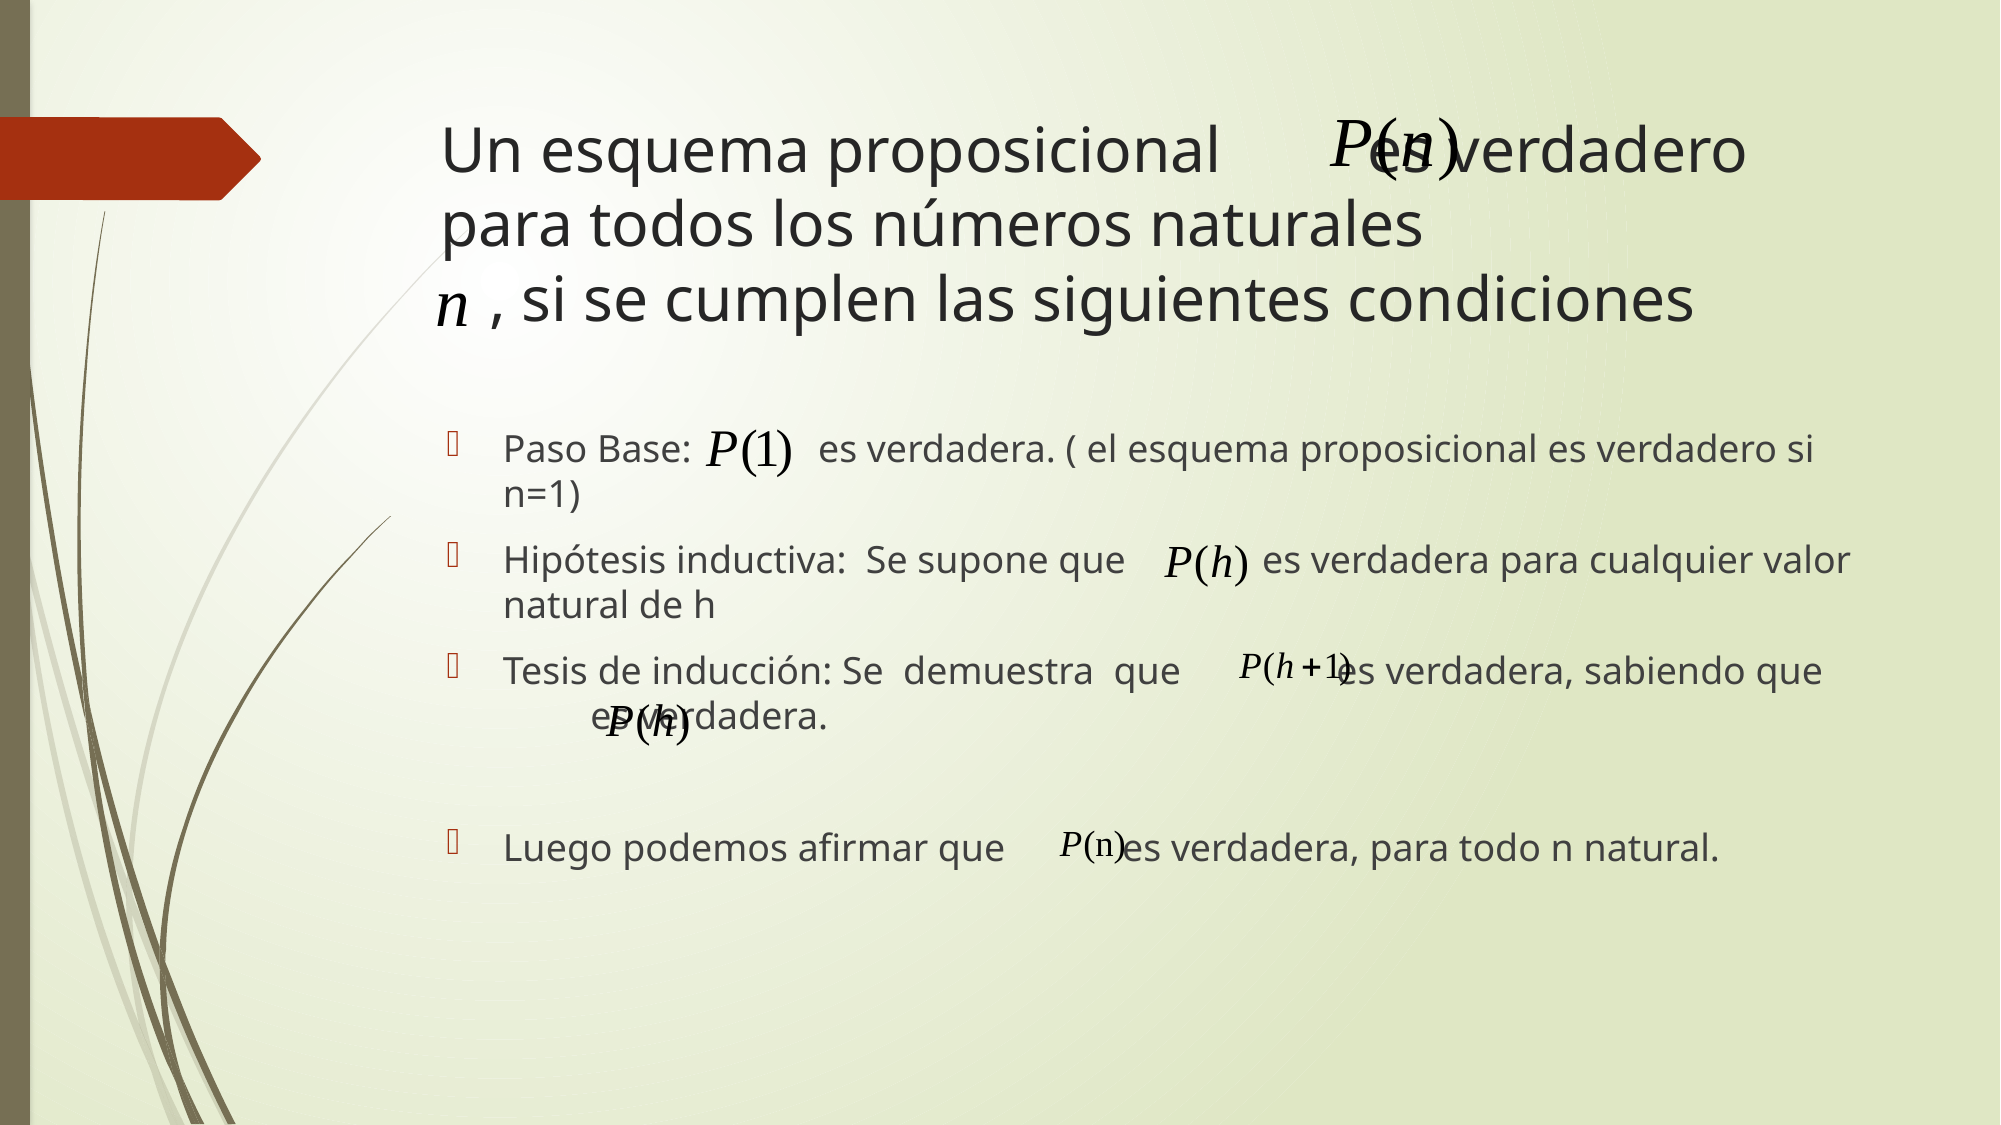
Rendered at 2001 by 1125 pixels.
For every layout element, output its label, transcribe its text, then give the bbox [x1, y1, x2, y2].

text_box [696, 417, 803, 489]
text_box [597, 693, 697, 756]
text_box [424, 280, 483, 345]
title Un esquema proposicional es verdadero para todos los números naturales , si se cumplen las siguientes condiciones [425, 102, 1888, 345]
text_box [1052, 822, 1134, 872]
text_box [1317, 102, 1471, 197]
list Paso Base: es verdadera. ( el esquema proposicional es verdadero si n=1) Hipótesis inductiva: Se supone que es verdadera para cualquier valor natural de h Tesis de inducción: Se demuestra que es verdadera, sabiendo que es verdadera. Luego podemos afirmar que es verdadera, para todo n natural. [431, 417, 1895, 1038]
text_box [1232, 644, 1359, 695]
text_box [1155, 534, 1256, 597]
